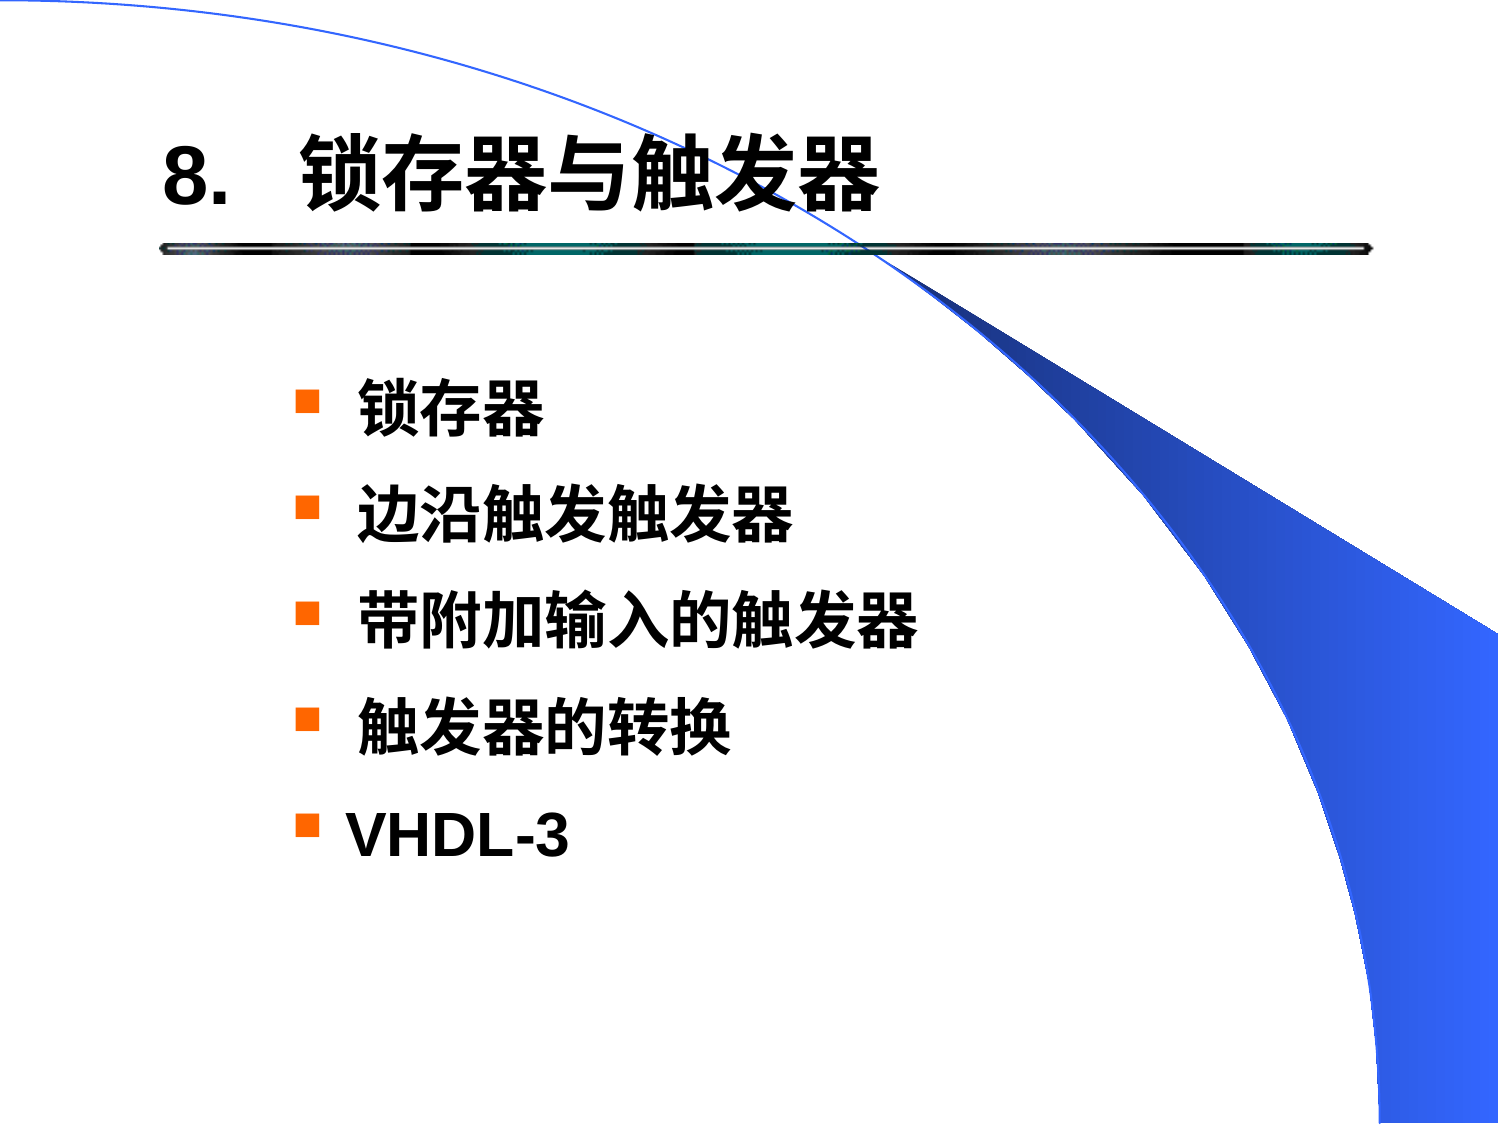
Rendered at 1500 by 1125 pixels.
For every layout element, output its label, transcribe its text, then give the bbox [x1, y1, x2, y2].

picture [159, 243, 1377, 256]
text_box 8. 锁存器与触发器 [147, 113, 1365, 229]
text_box 锁存器 边沿触发触发器 带附加输入的触发器 触发器的转换 VHDL-3 [277, 361, 1371, 877]
